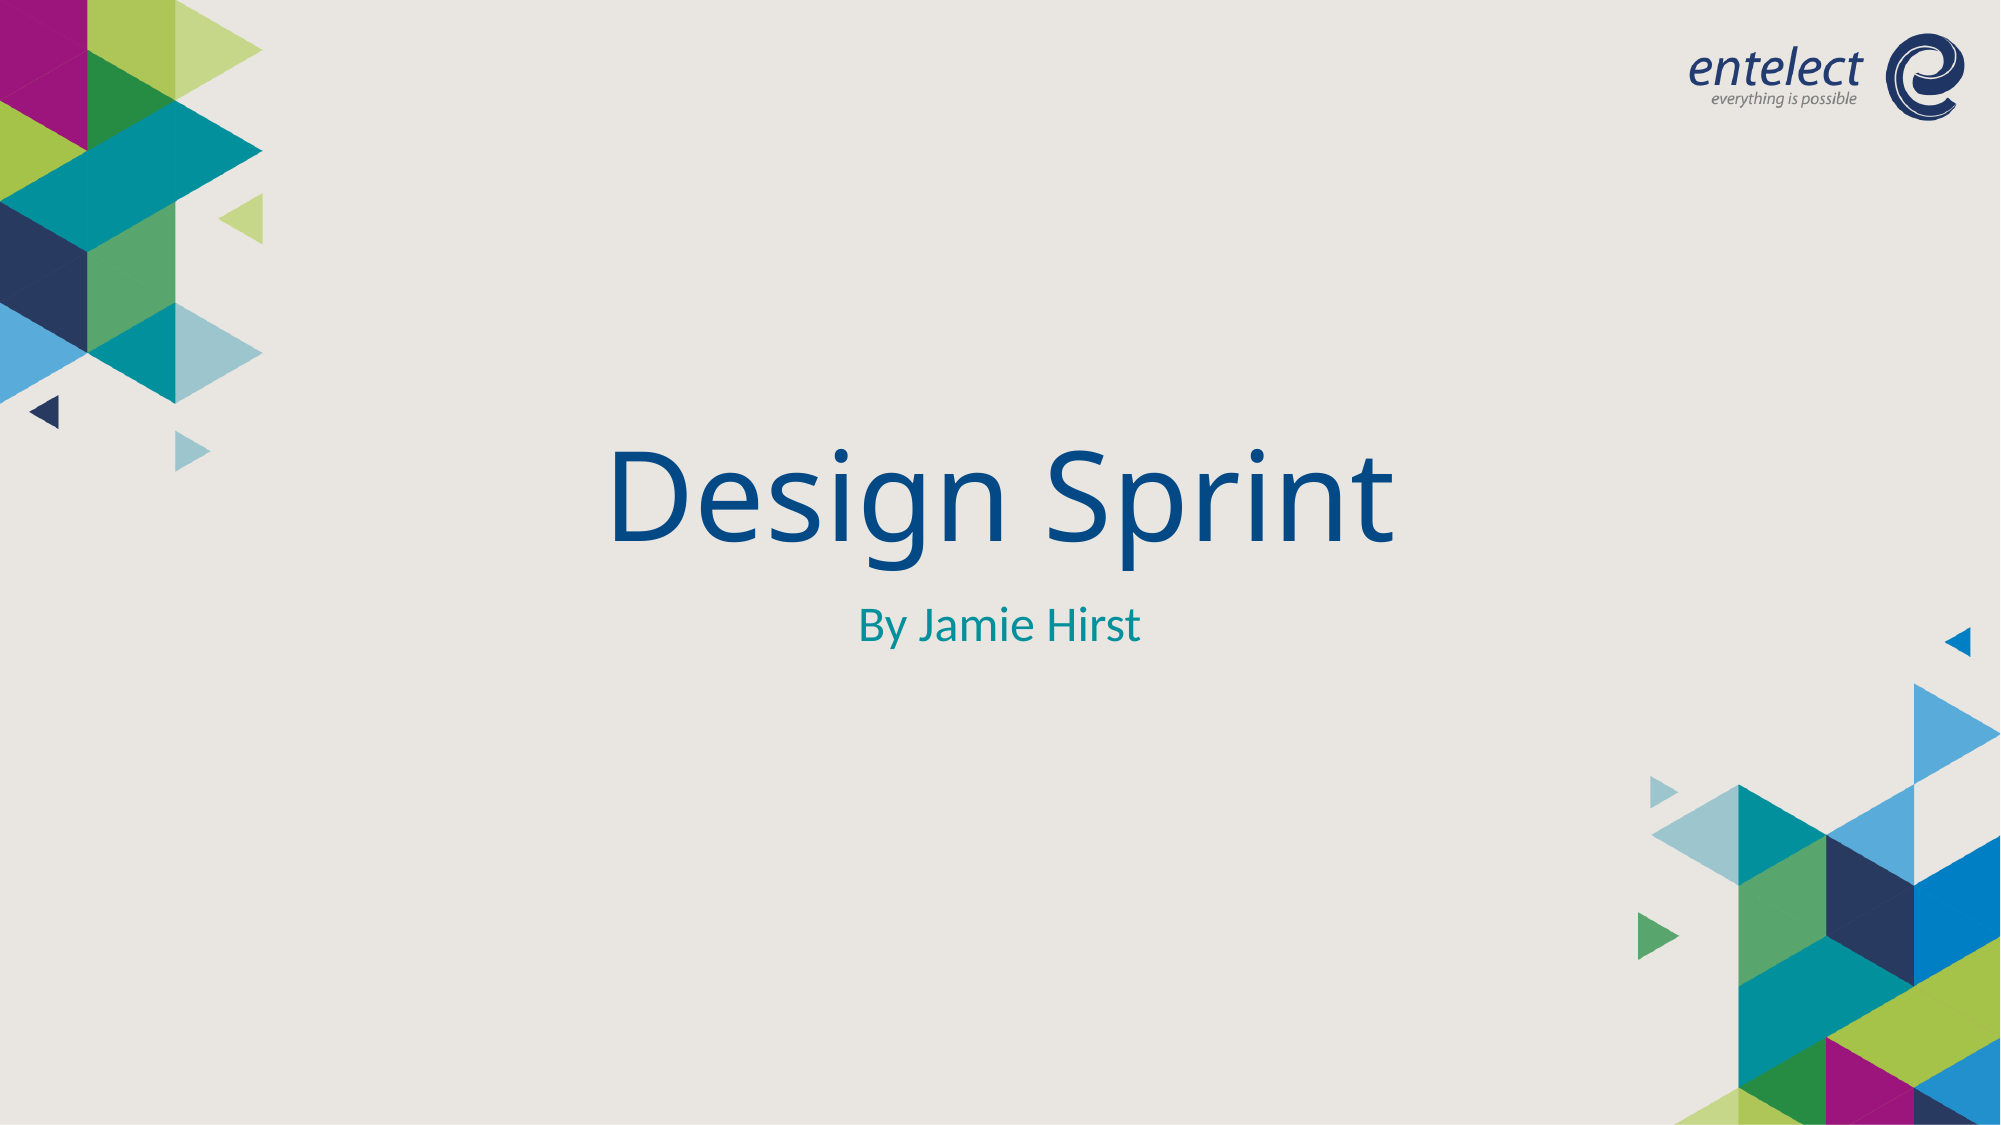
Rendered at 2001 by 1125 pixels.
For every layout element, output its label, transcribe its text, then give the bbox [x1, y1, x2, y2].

title Design Sprint [249, 184, 1750, 576]
subtitle By Jamie Hirst [249, 590, 1750, 863]
picture [0, 0, 2001, 1125]
